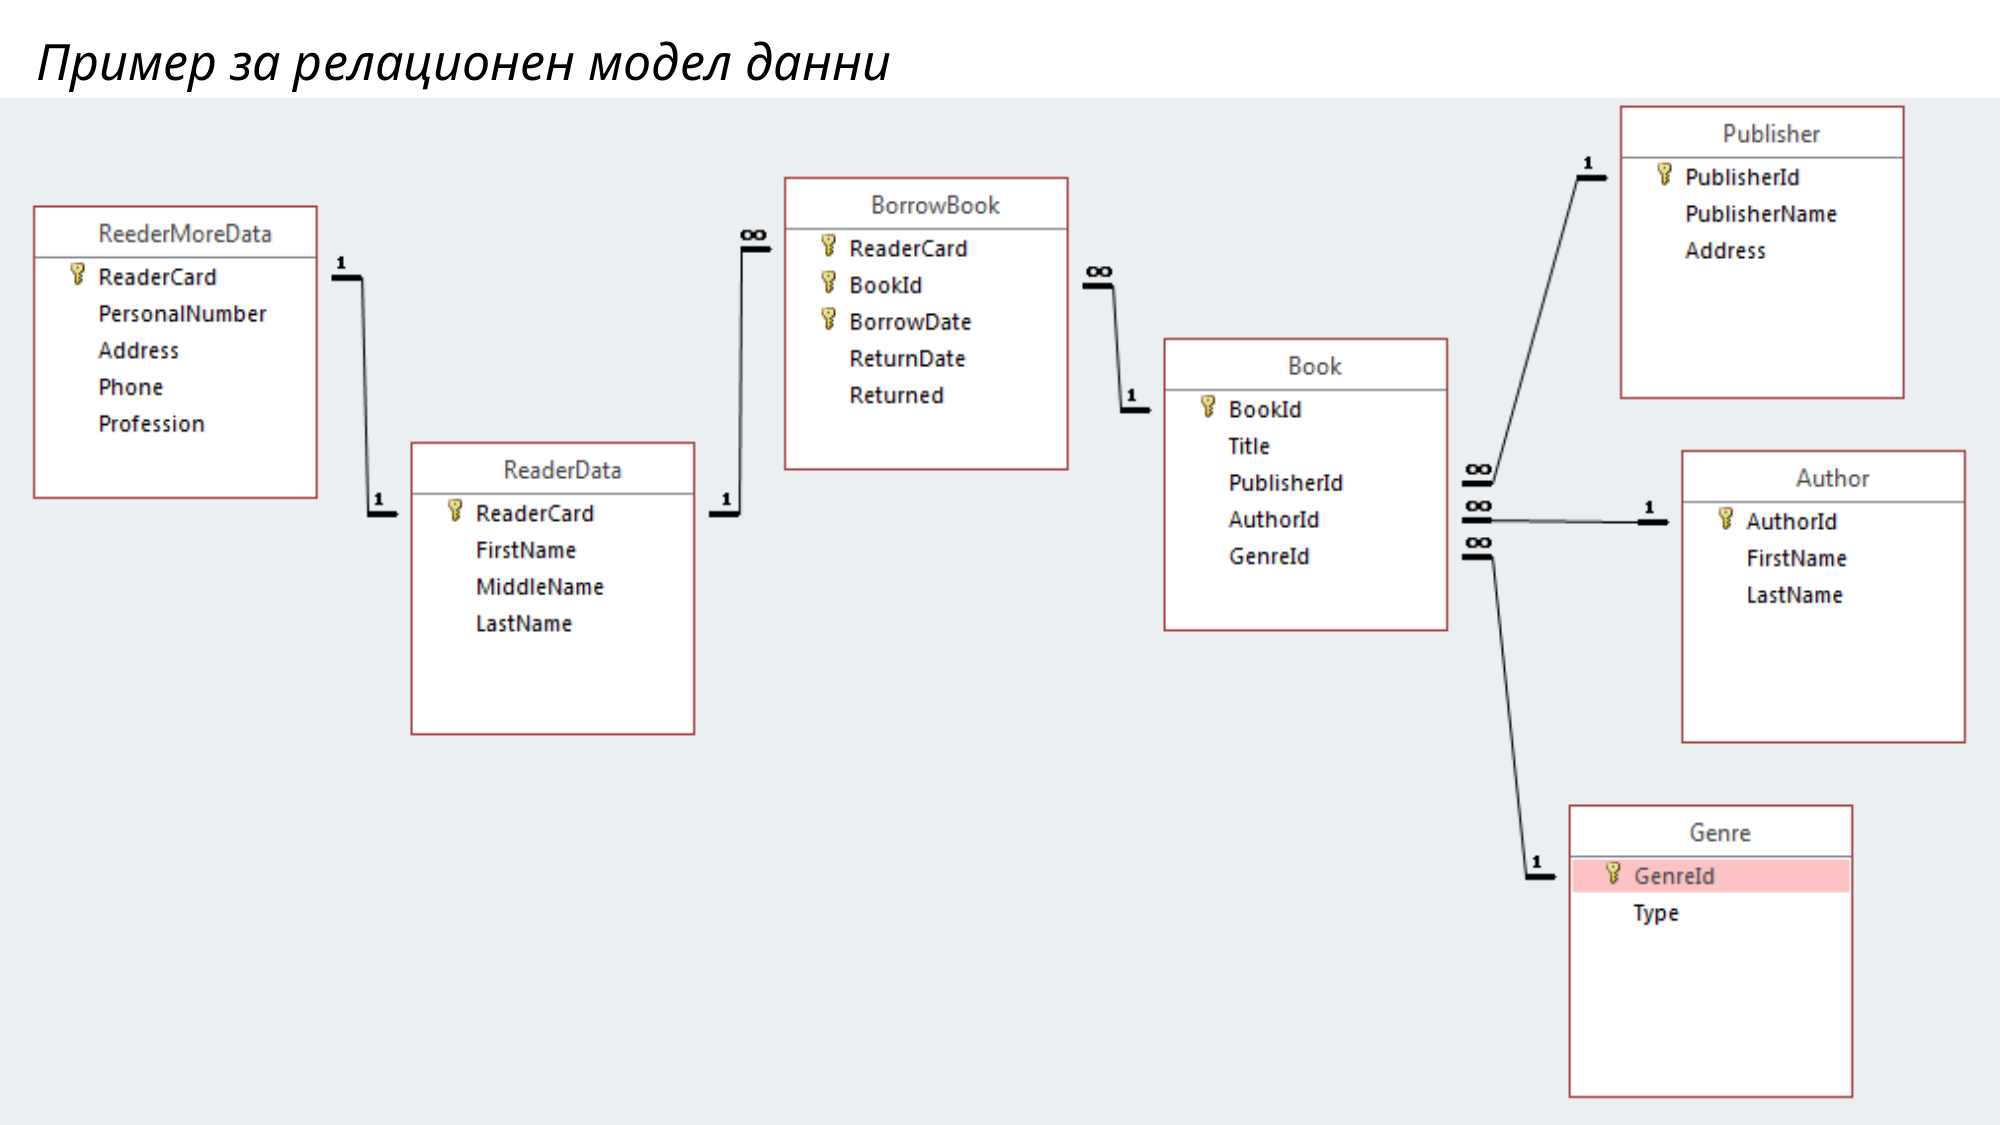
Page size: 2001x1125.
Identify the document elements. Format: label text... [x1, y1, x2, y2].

picture [0, 98, 2000, 1125]
text_box Пример за релационен модел данни [21, 22, 906, 97]
